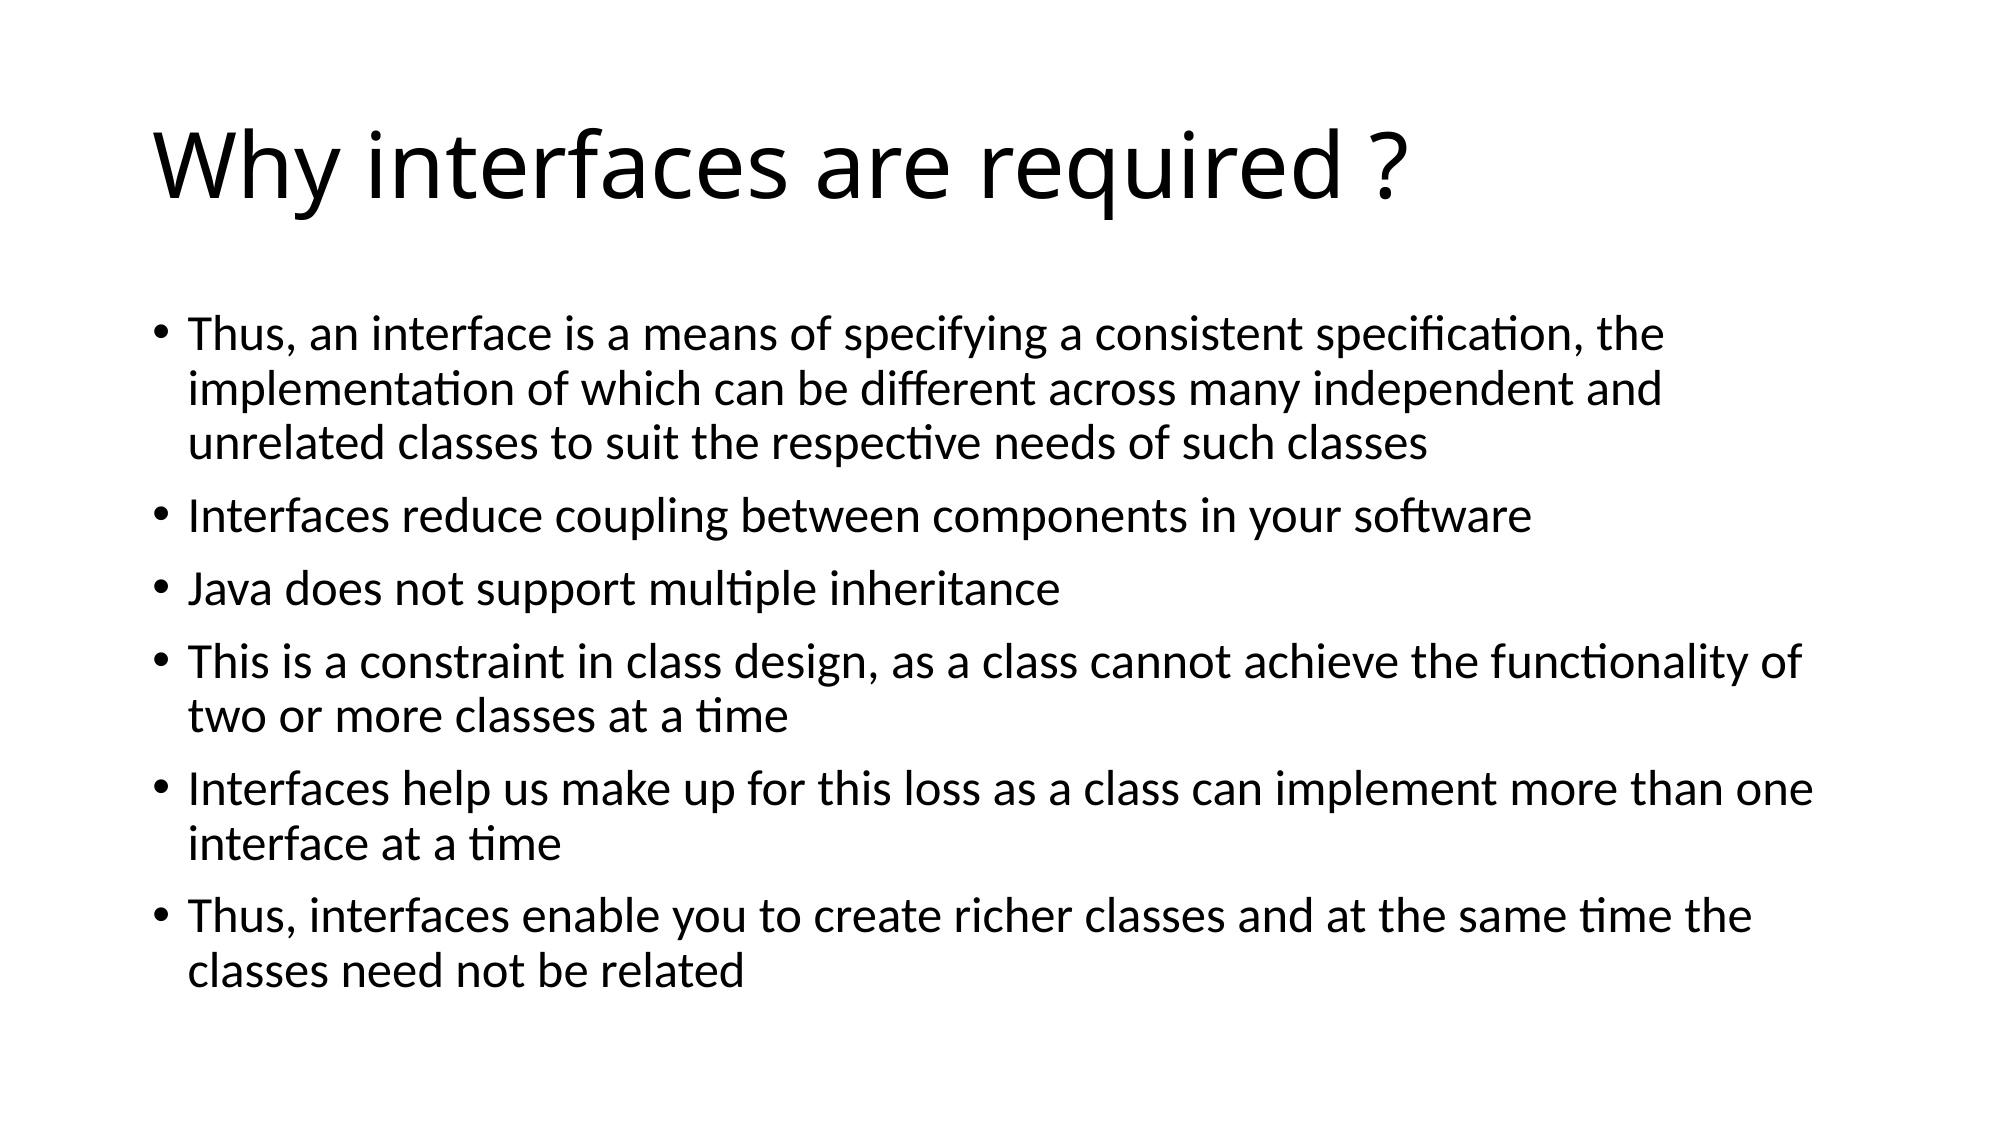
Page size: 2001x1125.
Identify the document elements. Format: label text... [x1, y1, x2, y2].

title Why interfaces are required ? [137, 59, 1863, 278]
list Thus, an interface is a means of specifying a consistent specification, the implementation of which can be different across many independent and unrelated classes to suit the respective needs of such classes Interfaces reduce coupling between components in your software Java does not support multiple inheritance This is a constraint in class design, as a class cannot achieve the functionality of two or more classes at a time Interfaces help us make up for this loss as a class can implement more than one interface at a time Thus, interfaces enable you to create richer classes and at the same time the classes need not be related [137, 299, 1863, 1014]
